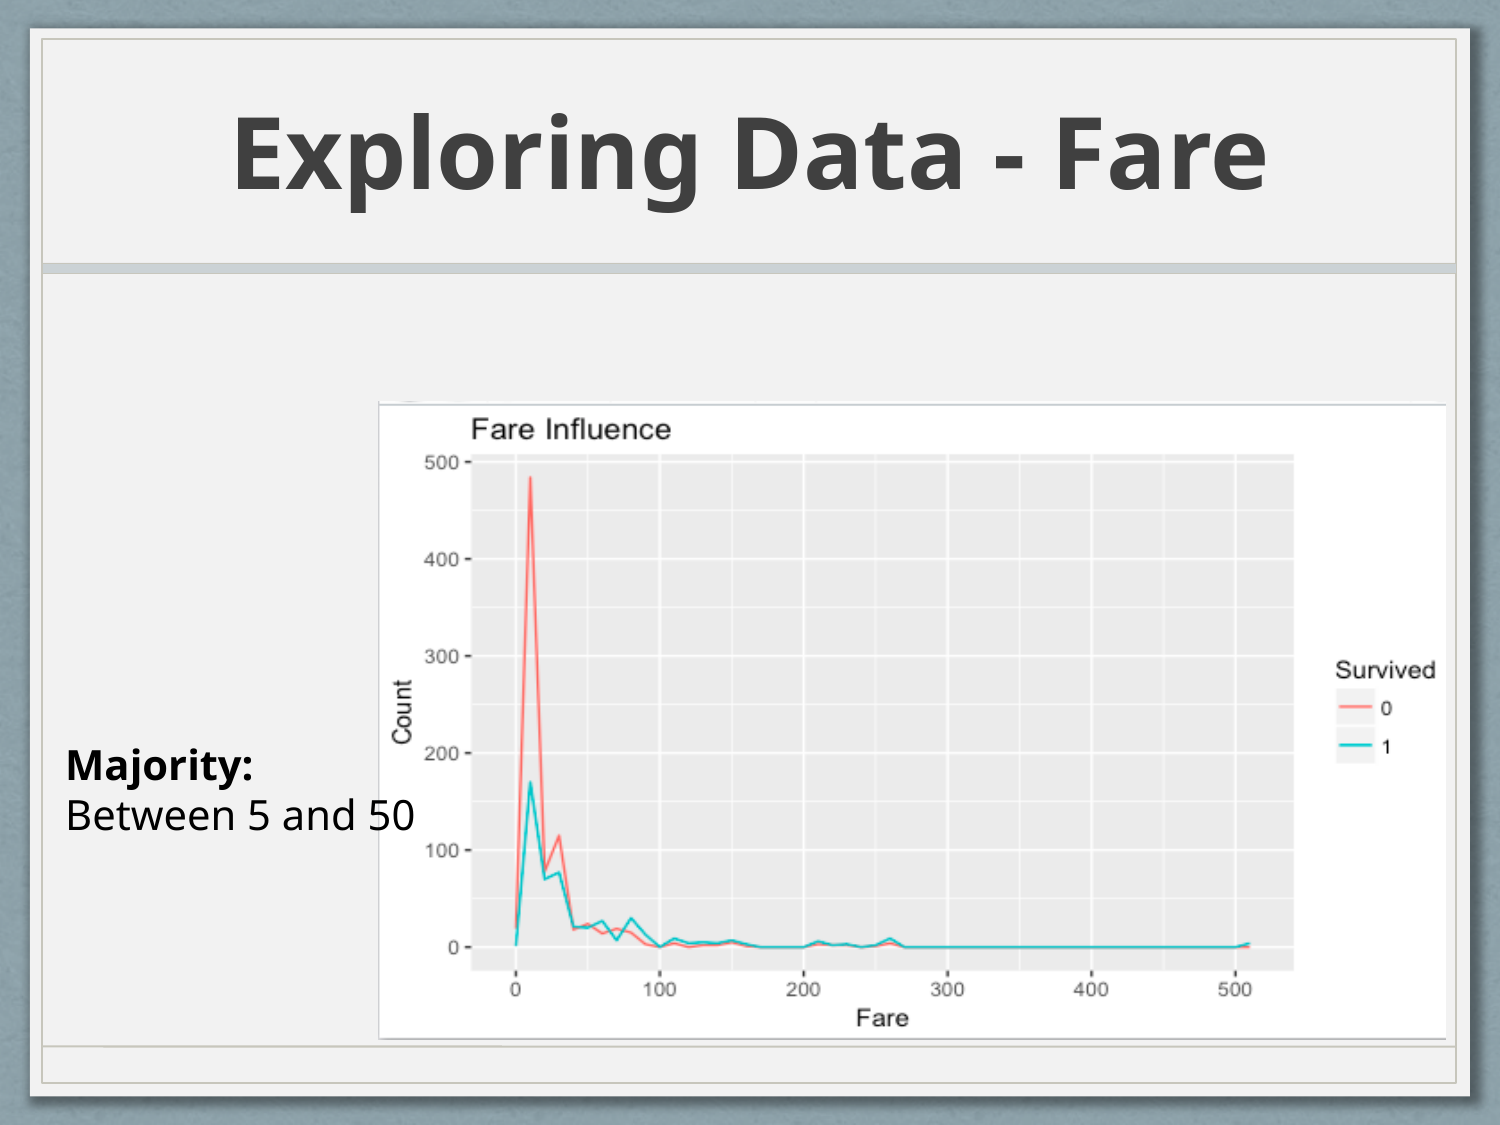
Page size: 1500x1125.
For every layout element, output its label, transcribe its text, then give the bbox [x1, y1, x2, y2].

text_box Majority: Between 5 and 50 [50, 731, 371, 846]
title Exploring Data - Fare [147, 40, 1353, 260]
picture [378, 400, 1447, 1041]
